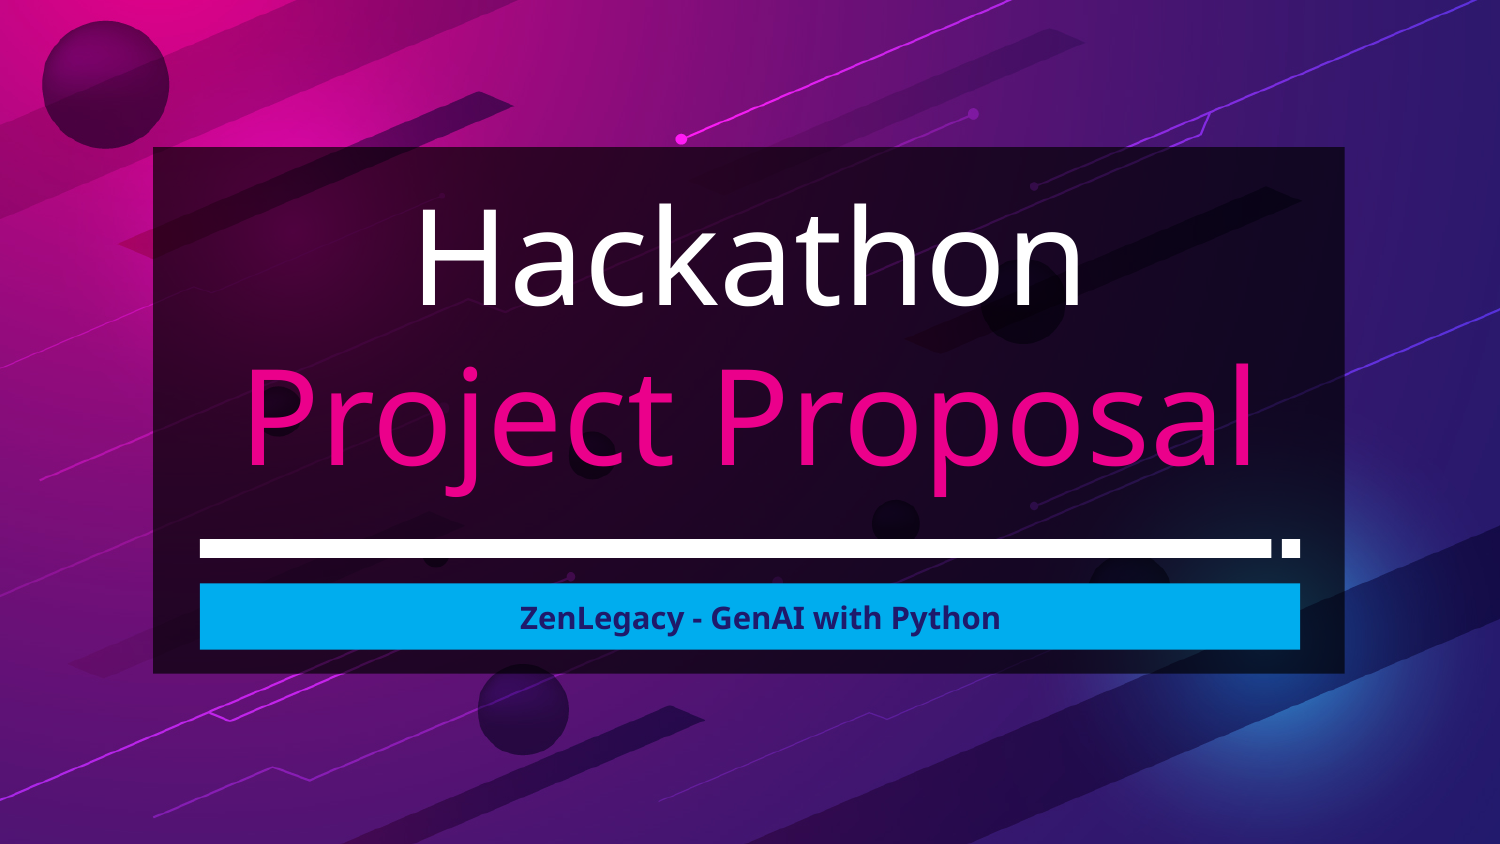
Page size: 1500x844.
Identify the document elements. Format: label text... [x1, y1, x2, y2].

subtitle ZenLegacy - GenAI with Python [199, 582, 1301, 651]
picture [0, 0, 1500, 844]
title Hackathon Project Proposal [199, 156, 1301, 511]
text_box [199, 538, 1301, 559]
